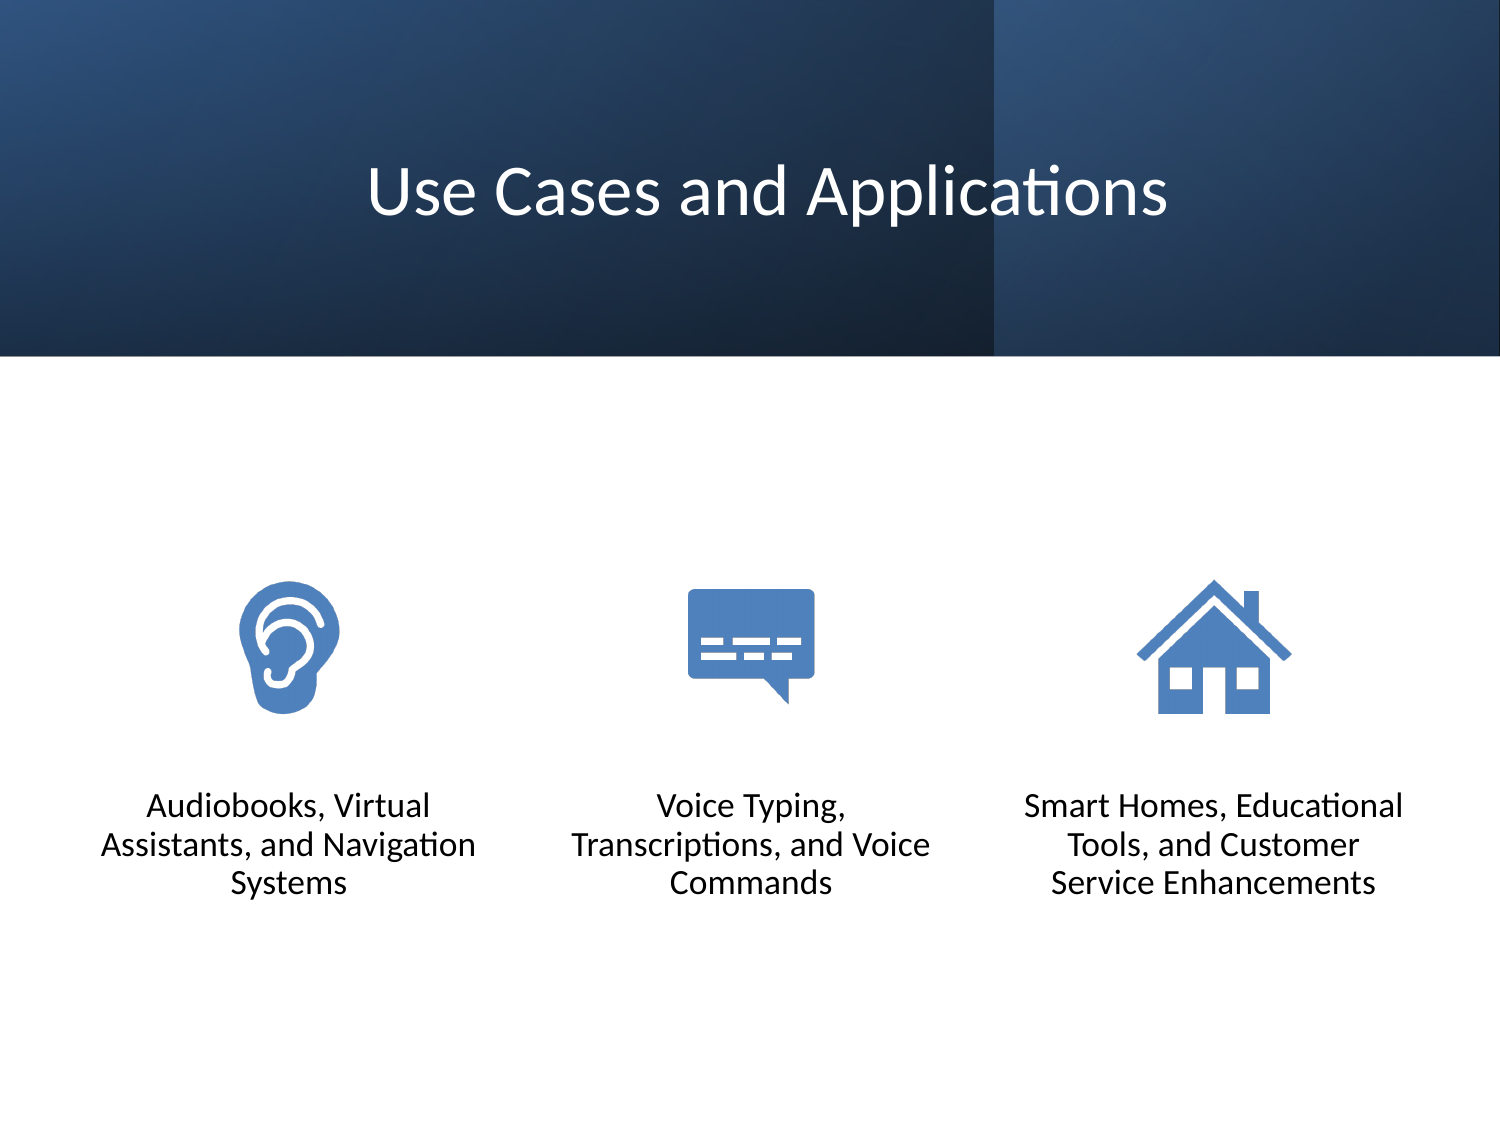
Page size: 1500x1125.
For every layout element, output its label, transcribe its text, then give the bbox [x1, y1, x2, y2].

text_box [0, 358, 1500, 1125]
title Use Cases and Applications [170, 57, 1366, 316]
text_box [0, 0, 1500, 358]
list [78, 428, 1424, 1035]
